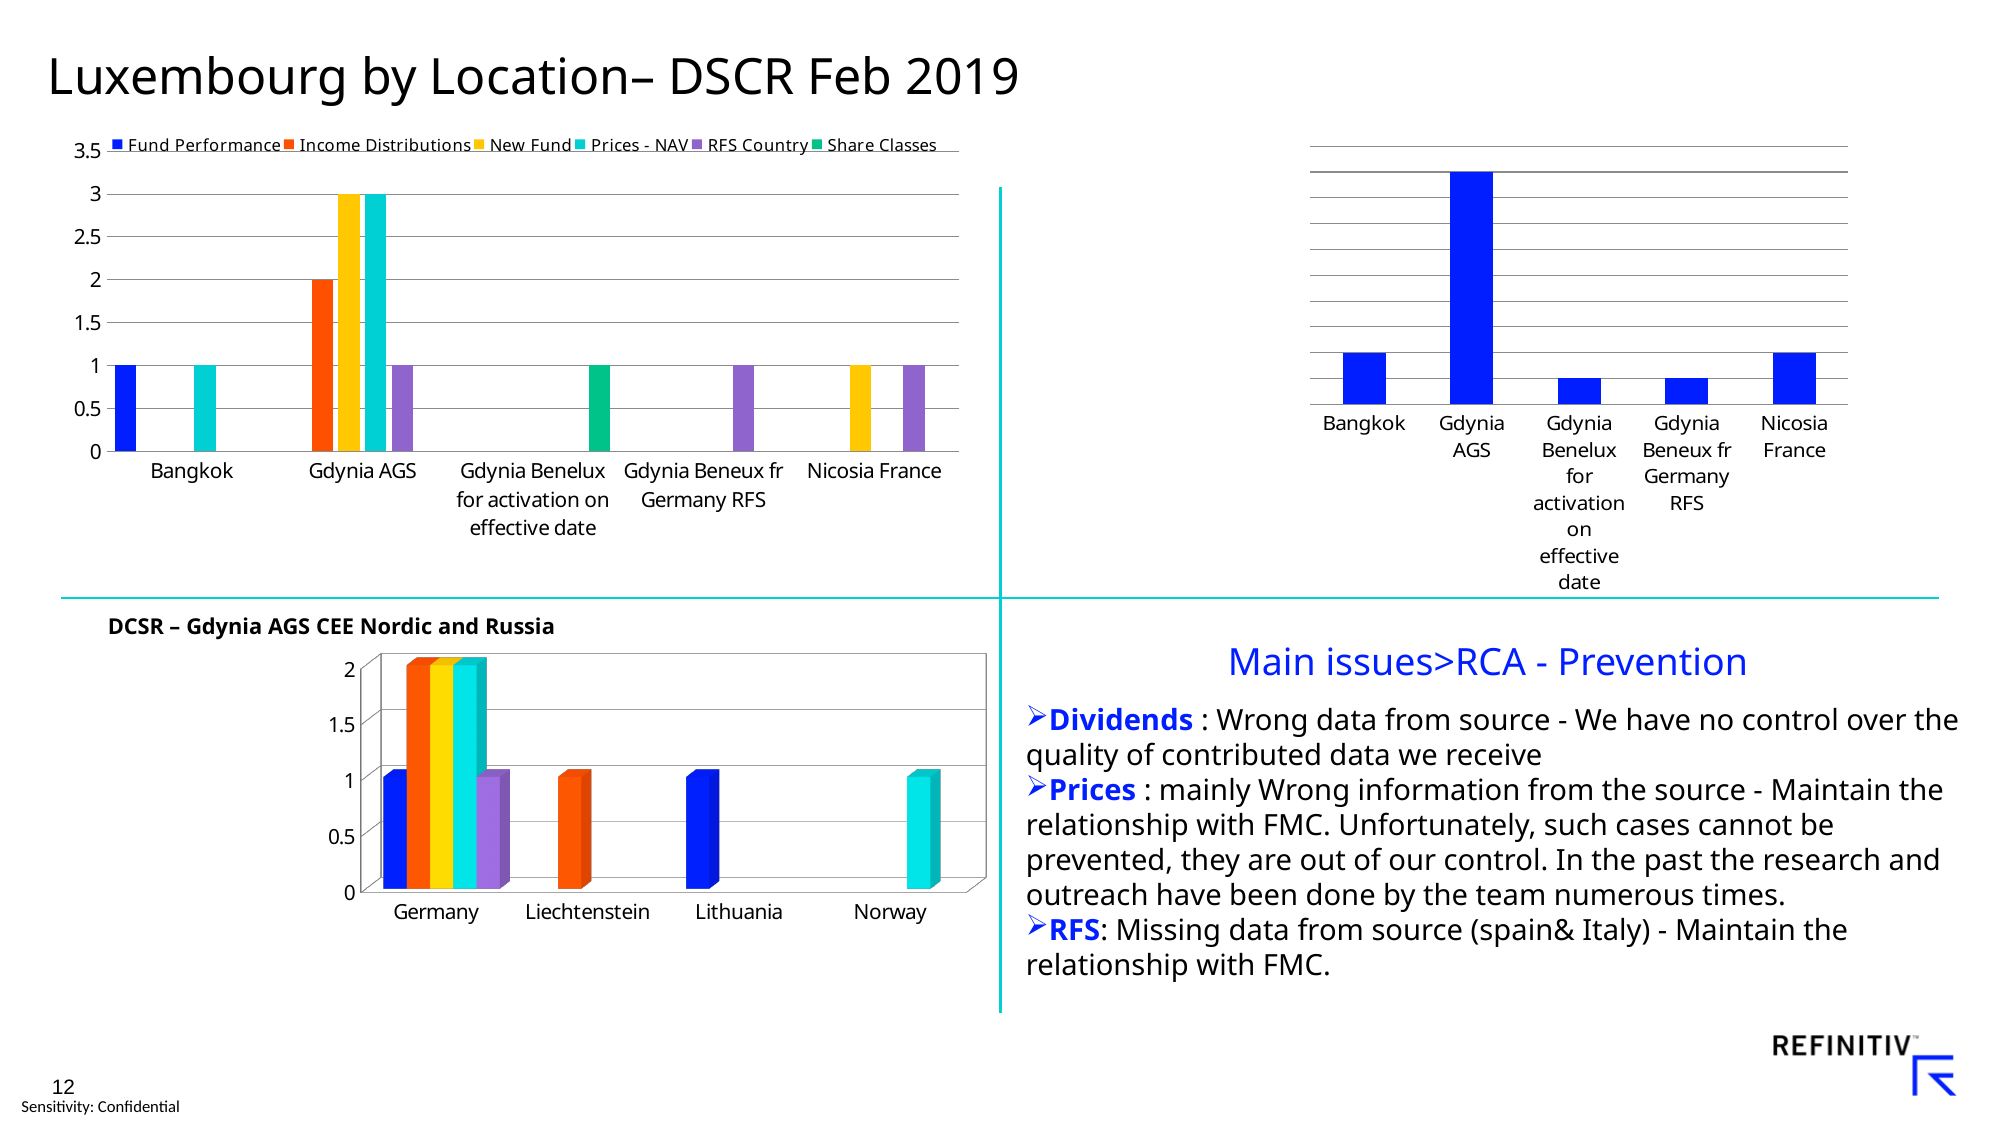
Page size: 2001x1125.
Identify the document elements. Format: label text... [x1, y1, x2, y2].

title Luxembourg by Location– DSCR Feb 2019 [48, 51, 1950, 127]
text_box Main issues>RCA - Prevention [1062, 630, 1914, 691]
picture [1770, 1030, 1960, 1101]
chart [20, 631, 992, 1085]
chart [1001, 123, 1849, 596]
text_box DCSR – Gdynia AGS CEE Nordic and Russia [93, 605, 645, 631]
chart [55, 127, 978, 598]
text_box Dividends : Wrong data from source - We have no control over the quality of contributed data we receive Prices : mainly Wrong information from the source - Maintain the relationship with FMC. Unfortunately, such cases cannot be prevented, they are out of our control. In the past the research and outreach have been done by the team numerous times. RFS: Missing data from source (spain& Italy) - Maintain the relationship with FMC. [1011, 694, 2000, 989]
